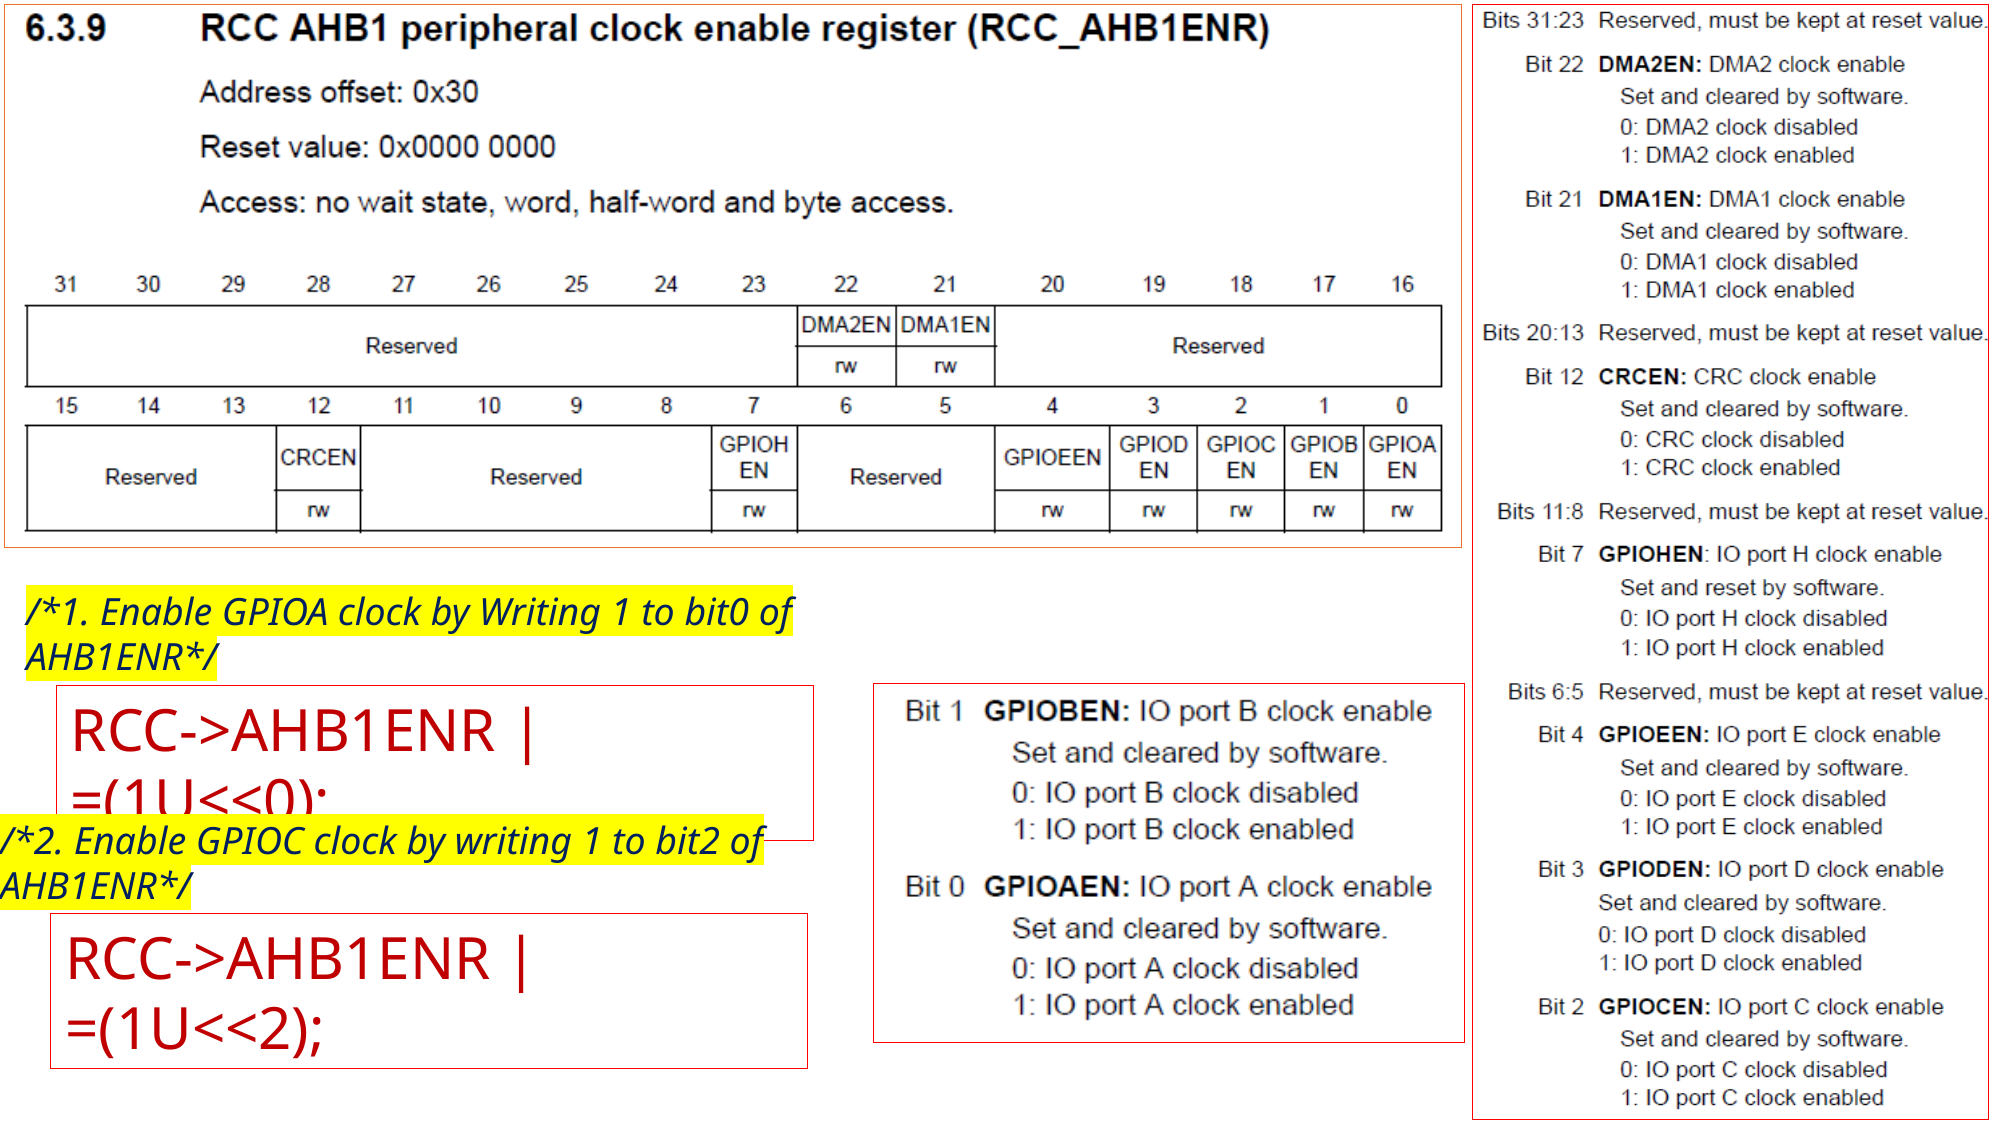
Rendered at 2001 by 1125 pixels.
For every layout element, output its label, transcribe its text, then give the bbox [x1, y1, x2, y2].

text_box /*2. Enable GPIOC clock by writing 1 to bit2 of AHB1ENR*/ [0, 809, 873, 915]
text_box RCC->AHB1ENR |=(1U<<2); [50, 913, 808, 1069]
picture [3, 3, 1462, 548]
text_box /*1. Enable GPIOA clock by Writing 1 to bit0 of AHB1ENR*/ [11, 580, 945, 686]
text_box RCC->AHB1ENR |=(1U<<0); [56, 686, 814, 809]
picture [873, 682, 1465, 1044]
picture [1471, 3, 1990, 1121]
